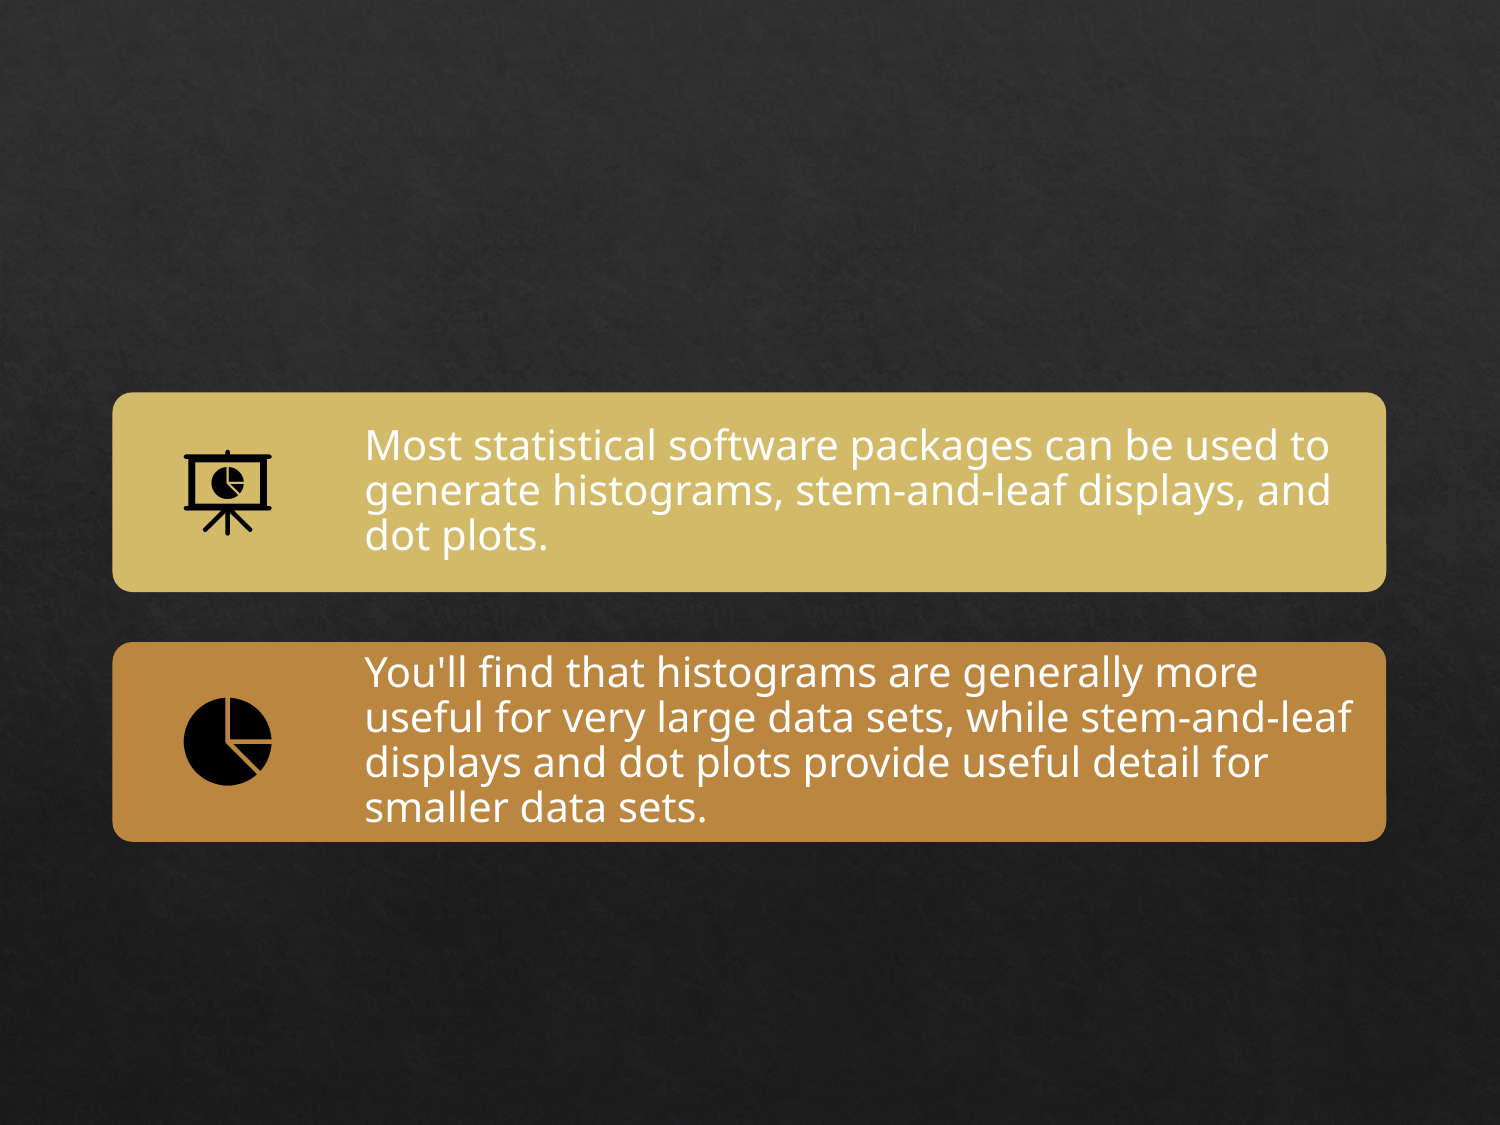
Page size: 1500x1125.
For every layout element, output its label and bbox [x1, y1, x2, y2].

list [112, 283, 1387, 951]
